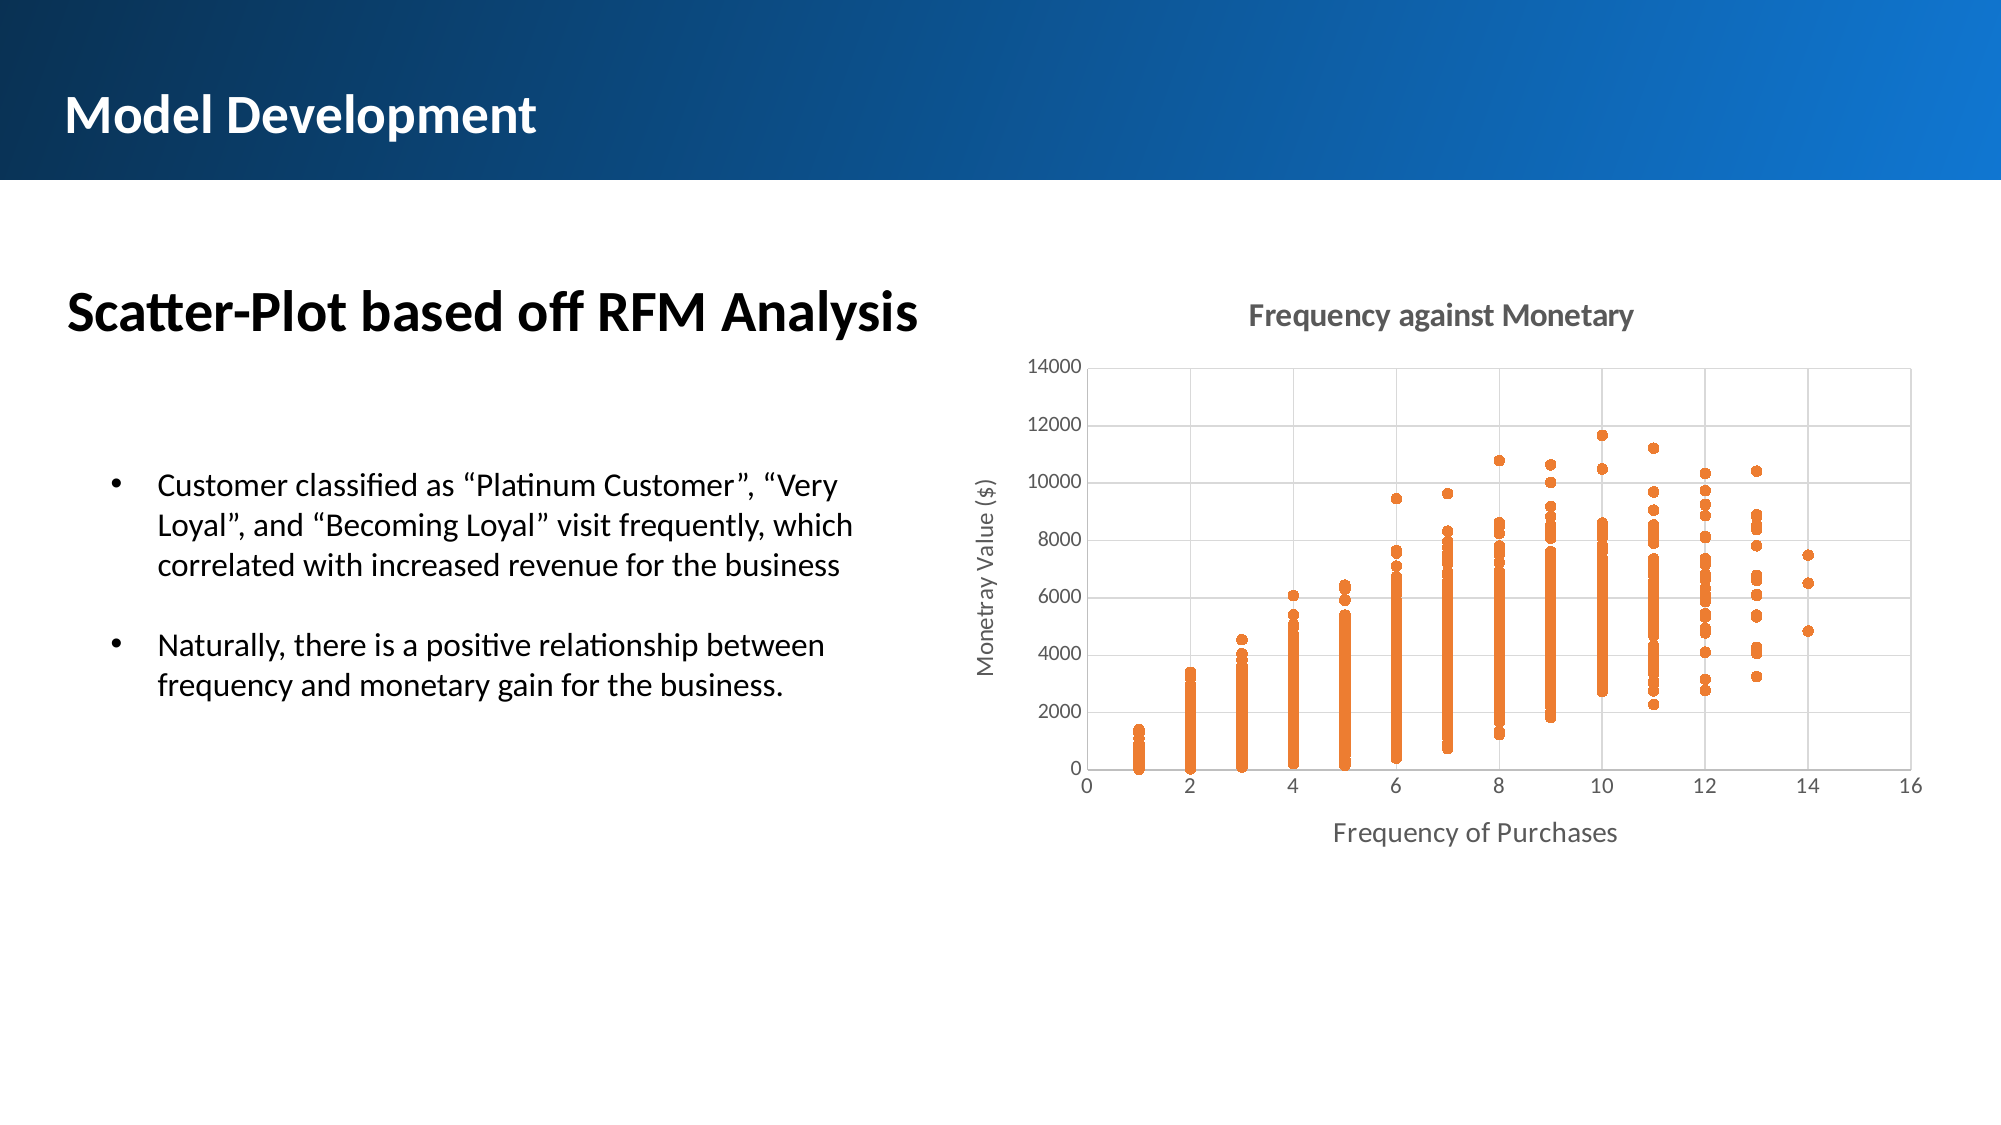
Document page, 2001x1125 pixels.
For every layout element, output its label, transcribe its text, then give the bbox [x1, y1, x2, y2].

text_box Model Development [44, 57, 1919, 165]
text_box Scatter-Plot based off RFM Analysis [52, 265, 1031, 396]
text_box [0, 0, 2000, 180]
text_box Customer classified as “Platinum Customer”, “Very Loyal”, and “Becoming Loyal” visit frequently, which correlated with increased revenue for the business Naturally, there is a positive relationship between frequency and monetary gain for the business. [95, 410, 940, 711]
chart [940, 271, 1944, 884]
